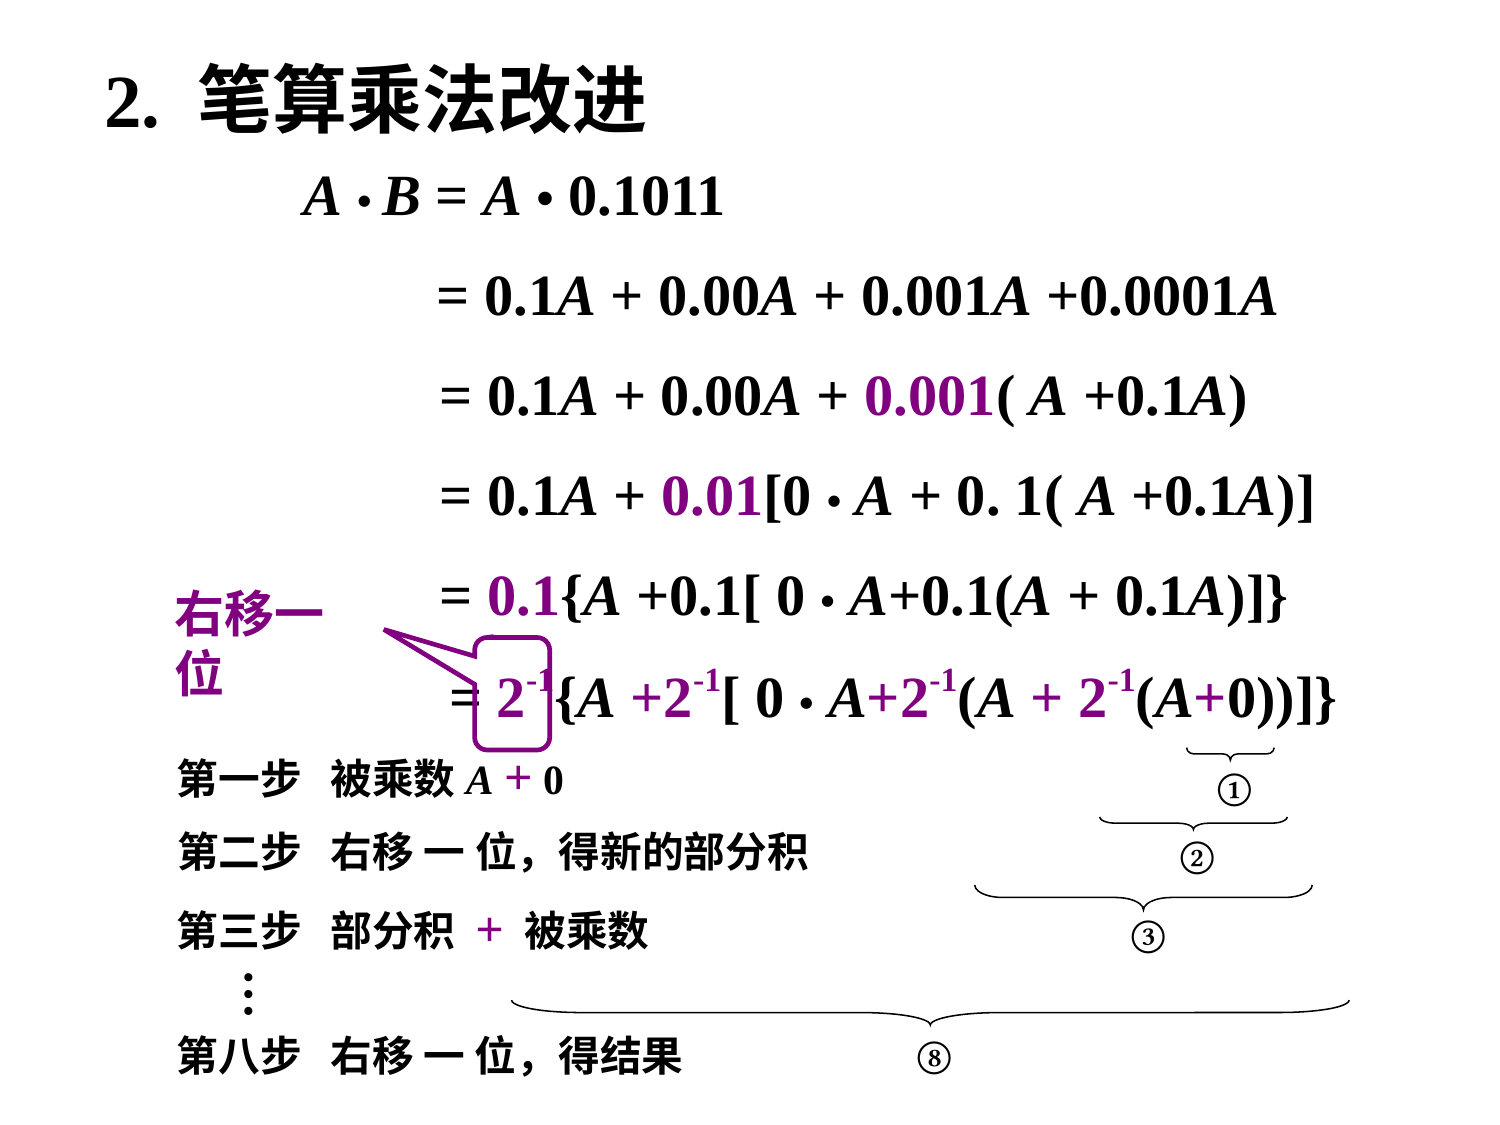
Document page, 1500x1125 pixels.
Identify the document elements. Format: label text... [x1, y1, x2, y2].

text_box 第二步 右移 一 位，得新的部分积 [162, 818, 845, 884]
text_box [511, 999, 1350, 1088]
text_box A • B = A • 0.1011 [289, 149, 741, 235]
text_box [149, 570, 550, 751]
text_box 第三步 部分积 + 被乘数 [162, 889, 788, 965]
text_box 2. 笔算乘法改进 [89, 44, 662, 150]
text_box 第八步 右移 一 位，得结果 [162, 1022, 506, 1088]
text_box = 0.1A + 0.00A + 0.001( A +0.1A) [424, 350, 1263, 435]
text_box = 0.1{A +0.1[ 0 • A+0.1(A + 0.1A)]} [424, 549, 1304, 635]
text_box 第一步 被乘数A + 0 [162, 737, 638, 813]
text_box = 0.1A + 0.00A + 0.001A +0.0001A [421, 249, 1295, 335]
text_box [1186, 747, 1275, 815]
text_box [1099, 816, 1288, 883]
text_box = 2-1{A +2-1[ 0 • A+2-1(A + 2-1(A+0))]} [555, 649, 1353, 737]
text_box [974, 884, 1313, 967]
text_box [212, 917, 683, 1021]
text_box = 0.1A + 0.01[0 • A + 0. 1( A +0.1A)] [424, 450, 1331, 535]
